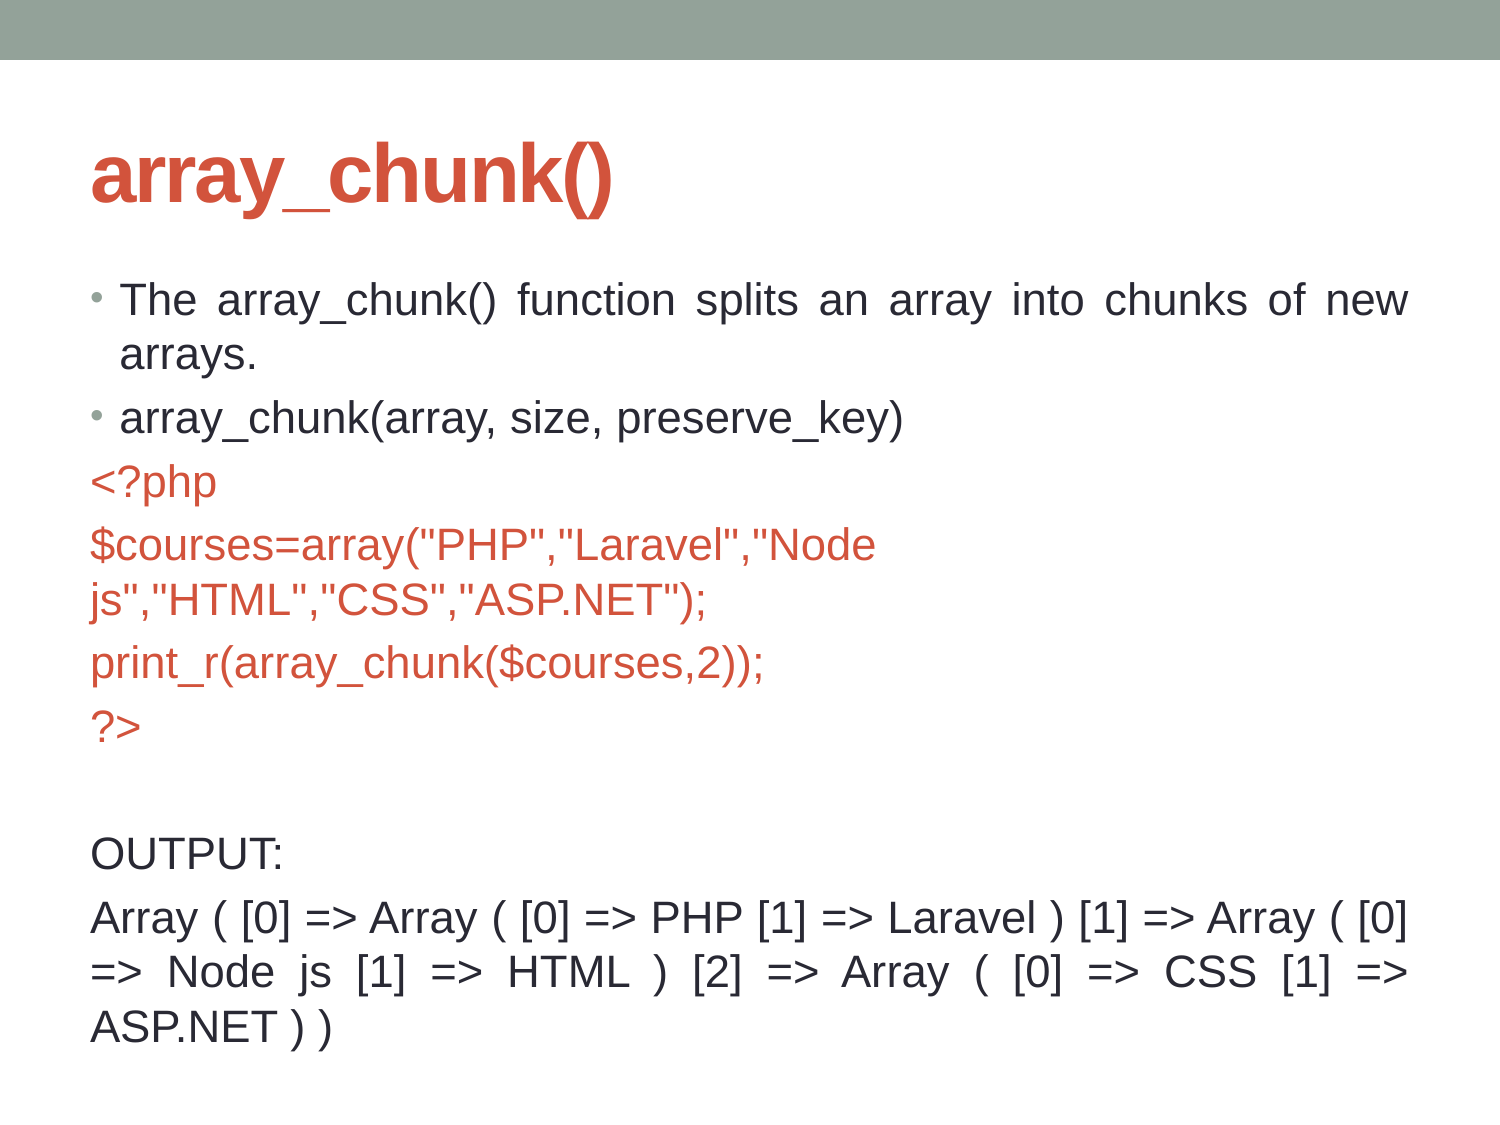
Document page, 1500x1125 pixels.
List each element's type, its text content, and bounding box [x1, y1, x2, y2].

list The array_chunk() function splits an array into chunks of new arrays. array_chunk(array, size, preserve_key) <?php $courses=array("PHP","Laravel","Node js","HTML","CSS","ASP.NET"); print_r(array_chunk($courses,2)); ?> OUTPUT: Array ( [0] => Array ( [0] => PHP [1] => Laravel ) [1] => Array ( [0] => Node js [1] => HTML ) [2] => Array ( [0] => CSS [1] => ASP.NET ) ) [75, 262, 1425, 1063]
title array_chunk() [75, 87, 1425, 250]
